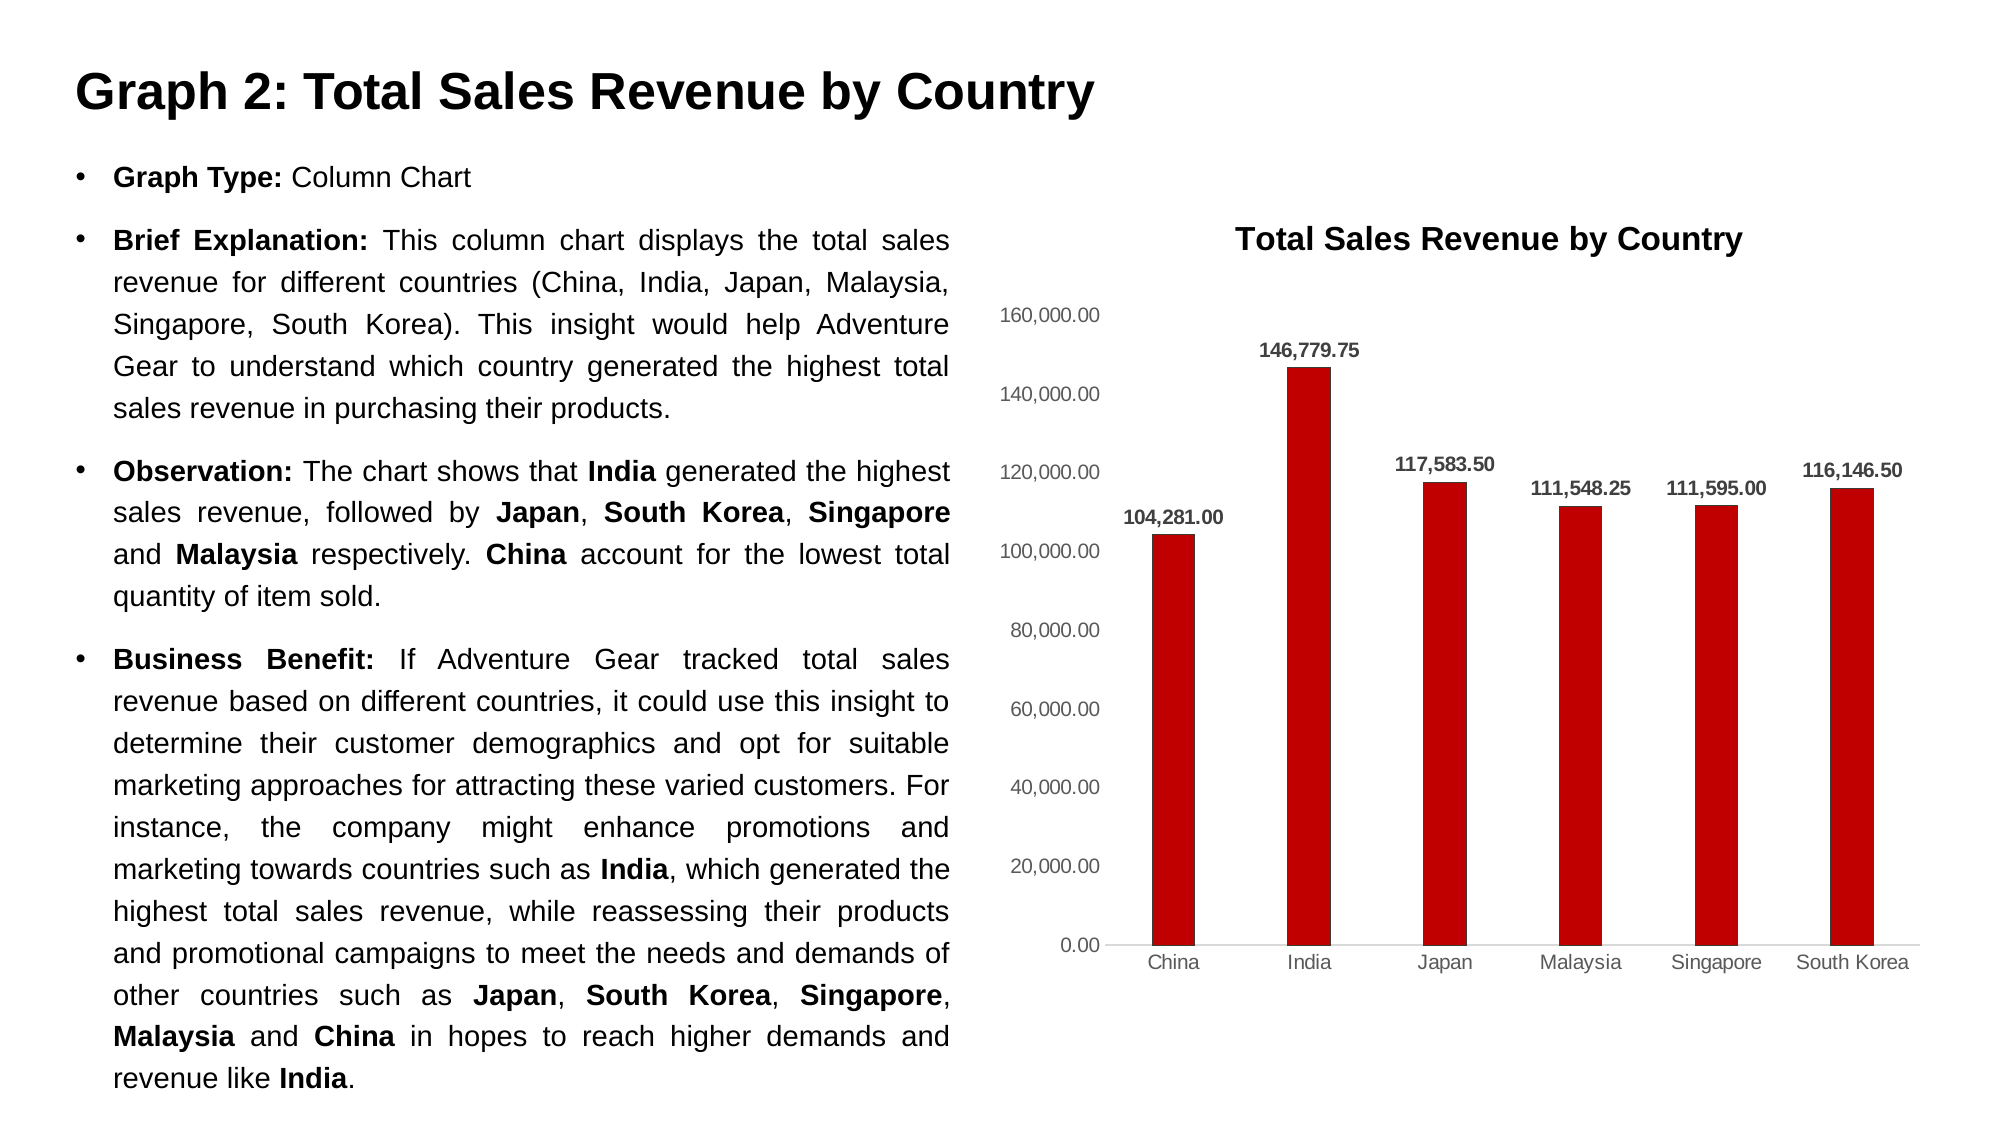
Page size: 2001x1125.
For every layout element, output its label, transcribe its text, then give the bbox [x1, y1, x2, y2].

list Graph Type: Column Chart Brief Explanation: This column chart displays the total sales revenue for different countries (China, India, Japan, Malaysia, Singapore, South Korea). This insight would help Adventure Gear to understand which country generated the highest total sales revenue in purchasing their products. Observation: The chart shows that India generated the highest sales revenue, followed by Japan, South Korea, Singapore and Malaysia respectively. China account for the lowest total quantity of item sold. Business Benefit: If Adventure Gear tracked total sales revenue based on different countries, it could use this insight to determine their customer demographics and opt for suitable marketing approaches for attracting these varied customers. For instance, the company might enhance promotions and marketing towards countries such as India, which generated the highest total sales revenue, while reassessing their products and promotional campaigns to meet the needs and demands of other countries such as Japan, South Korea, Singapore, Malaysia and China in hopes to reach higher demands and revenue like India. [60, 144, 967, 1070]
title Graph 2: Total Sales Revenue by Country [60, 55, 1558, 130]
chart [979, 208, 1940, 991]
